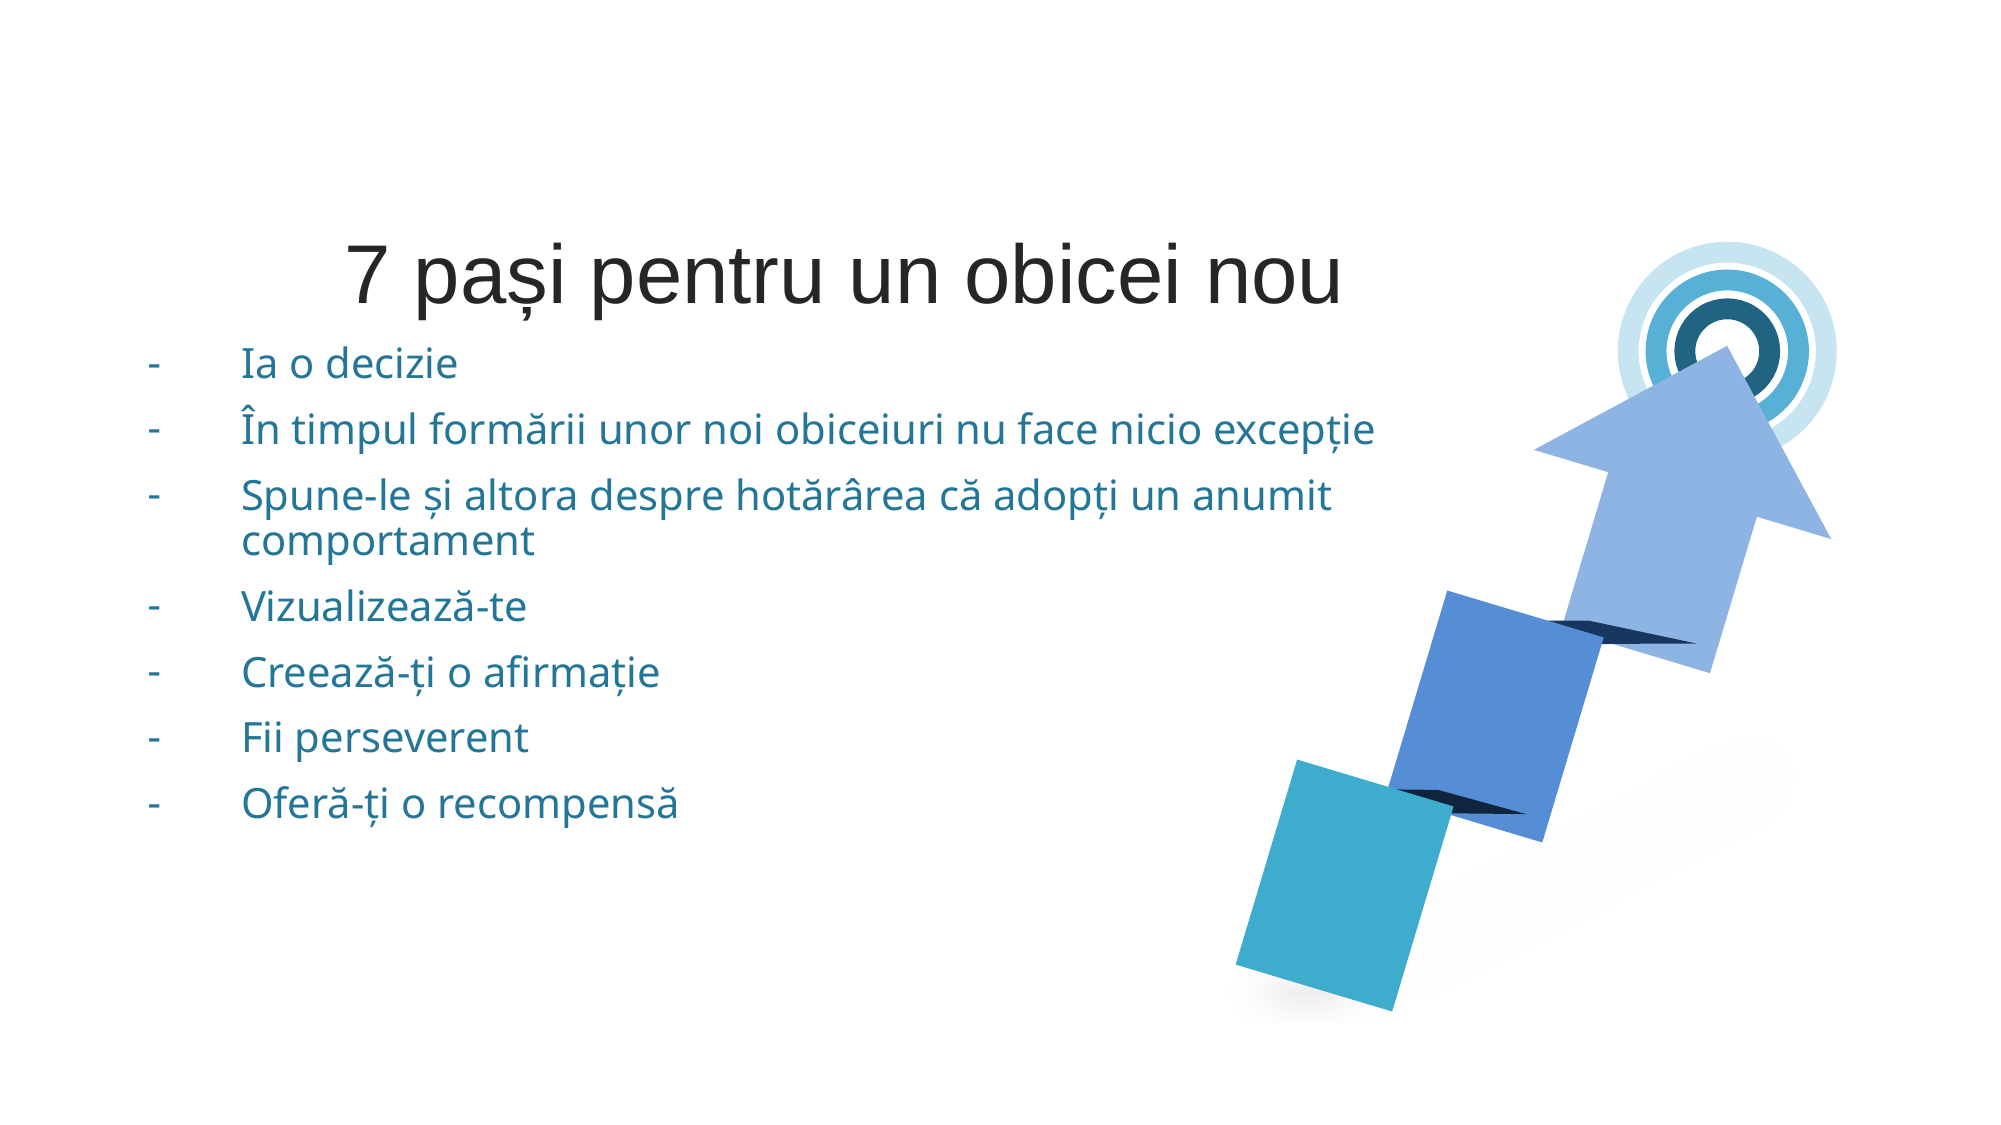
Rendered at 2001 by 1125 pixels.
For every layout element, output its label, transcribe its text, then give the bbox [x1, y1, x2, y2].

list 7 pași pentru un obicei nou Ia o decizie În timpul formării unor noi obiceiuri nu face nicio excepție Spune-le și altora despre hotărârea că adopți un anumit comportament Vizualizează-te Creează-ți o afirmație Fii perseverent Oferă-ți o recompensă [132, 482, 1262, 578]
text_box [1628, 252, 1827, 339]
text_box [1262, 339, 1848, 993]
